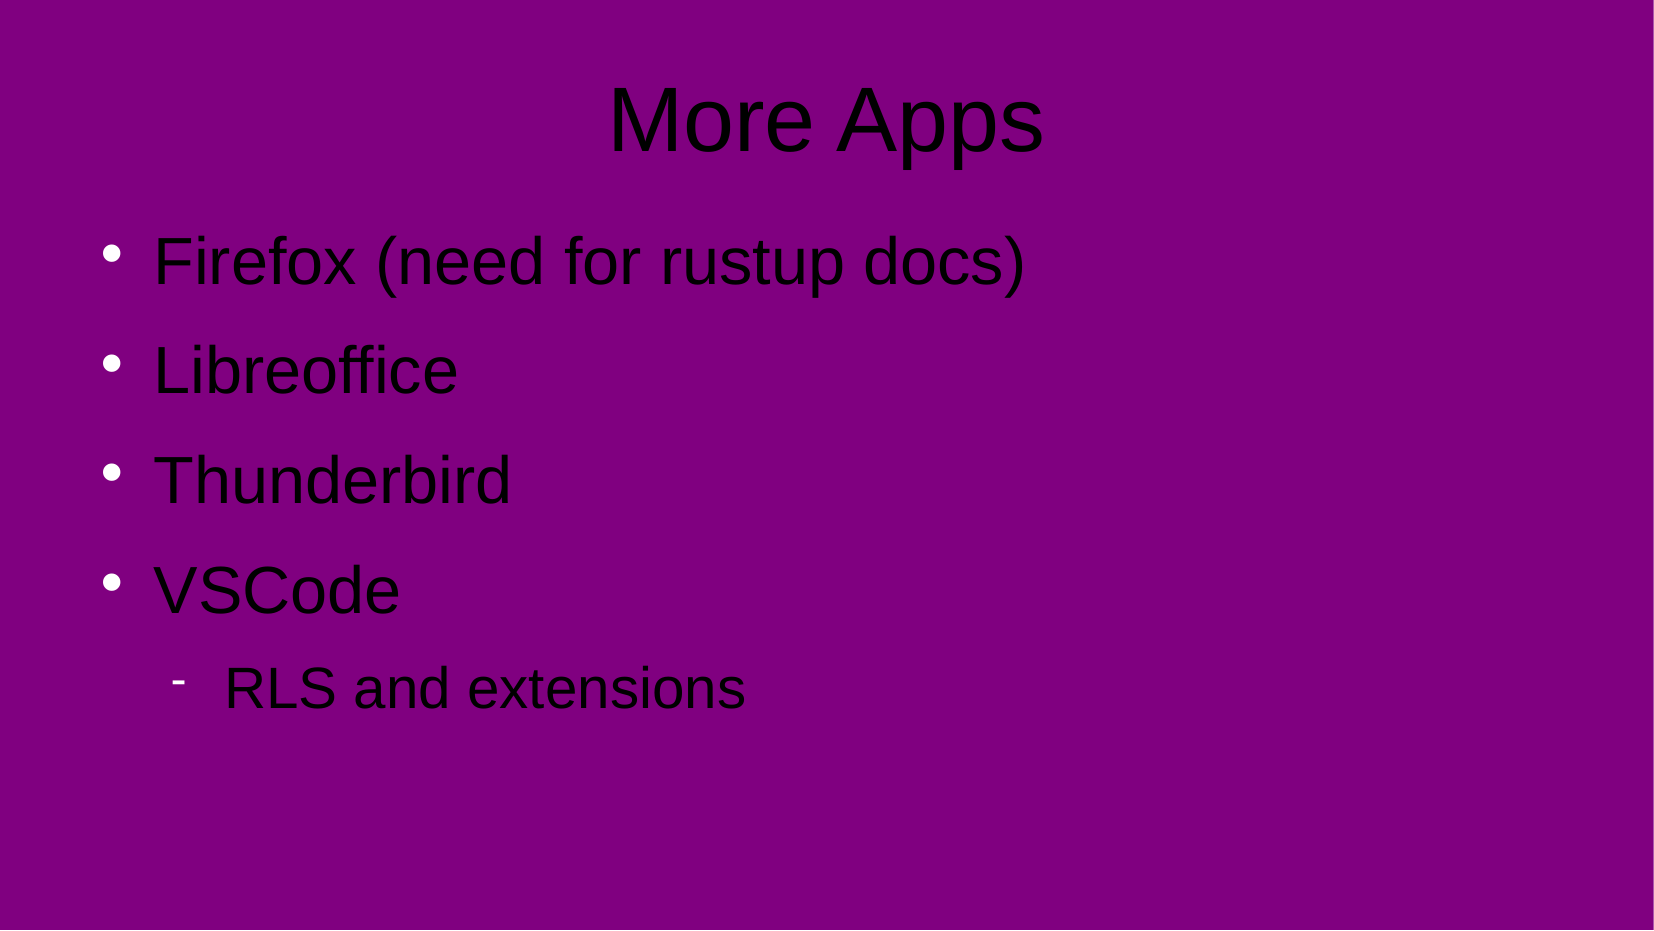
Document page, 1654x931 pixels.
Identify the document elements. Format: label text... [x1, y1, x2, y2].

text_box Firefox (need for rustup docs) Libreoffice Thunderbird VSCode RLS and extensions [82, 217, 1571, 757]
text_box More Apps [82, 37, 1571, 192]
